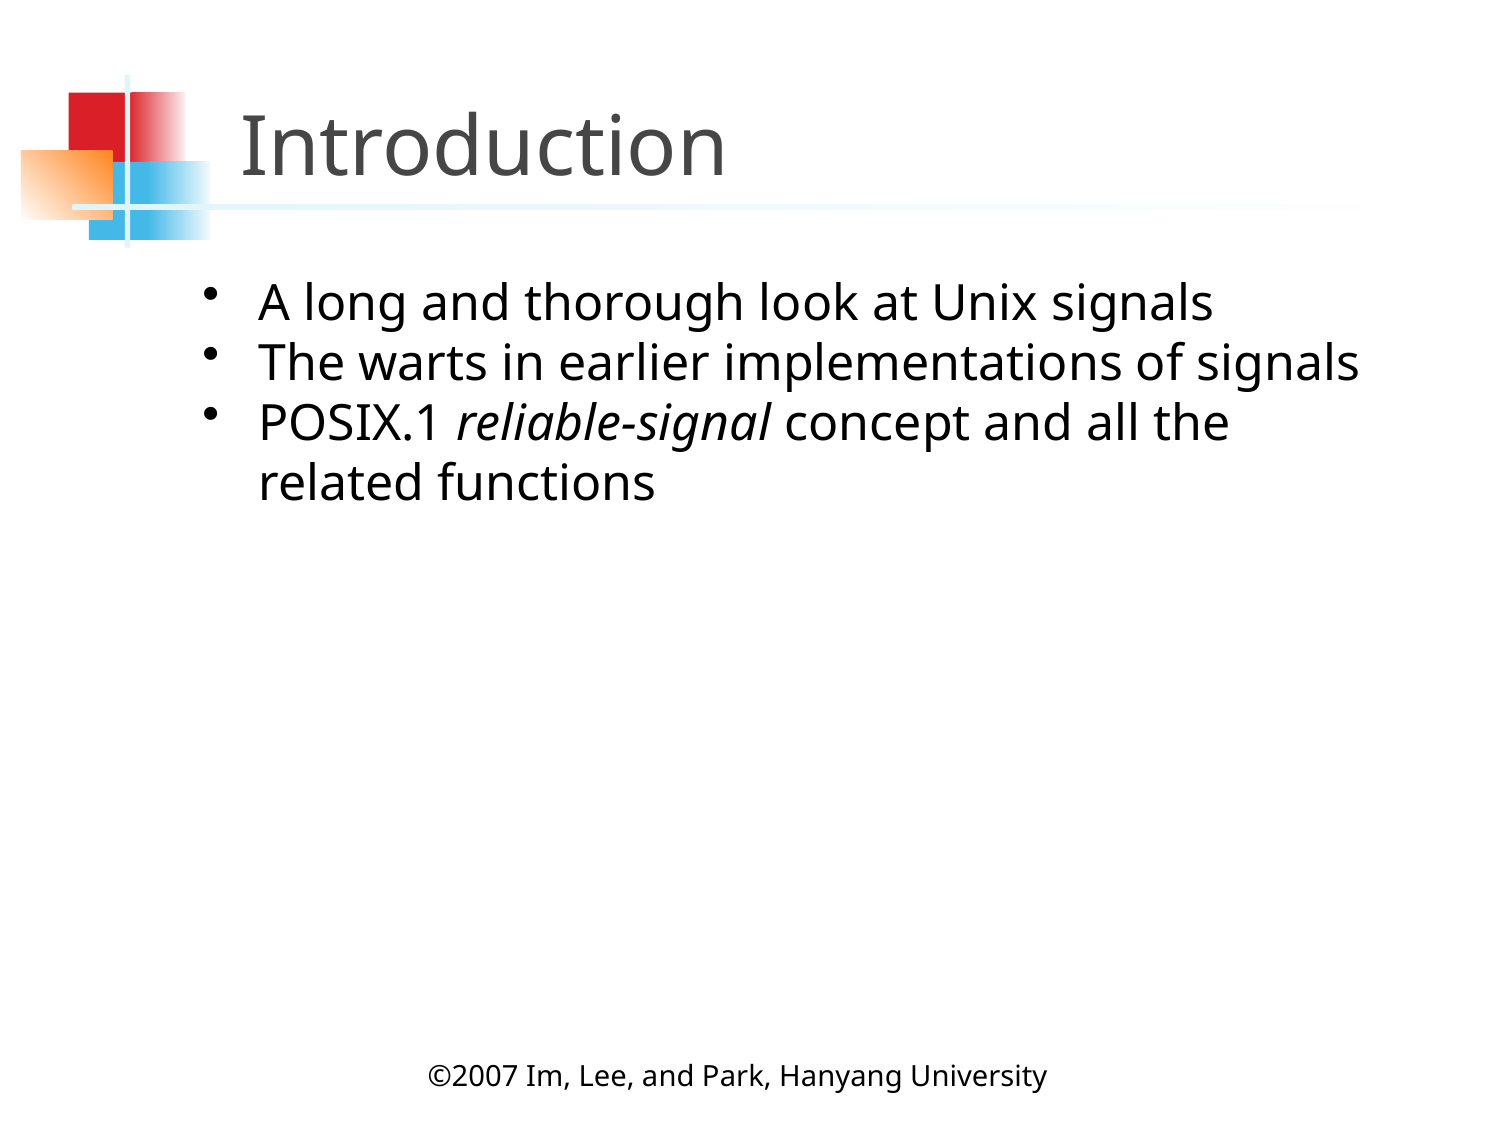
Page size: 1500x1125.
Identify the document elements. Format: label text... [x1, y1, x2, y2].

title Introduction [224, 49, 1313, 201]
footer ©2007 Im, Lee, and Park, Hanyang University [412, 1025, 1300, 1100]
text_box A long and thorough look at Unix signals The warts in earlier implementations of signals POSIX.1 reliable-signal concept and all the related functions [187, 262, 1381, 750]
